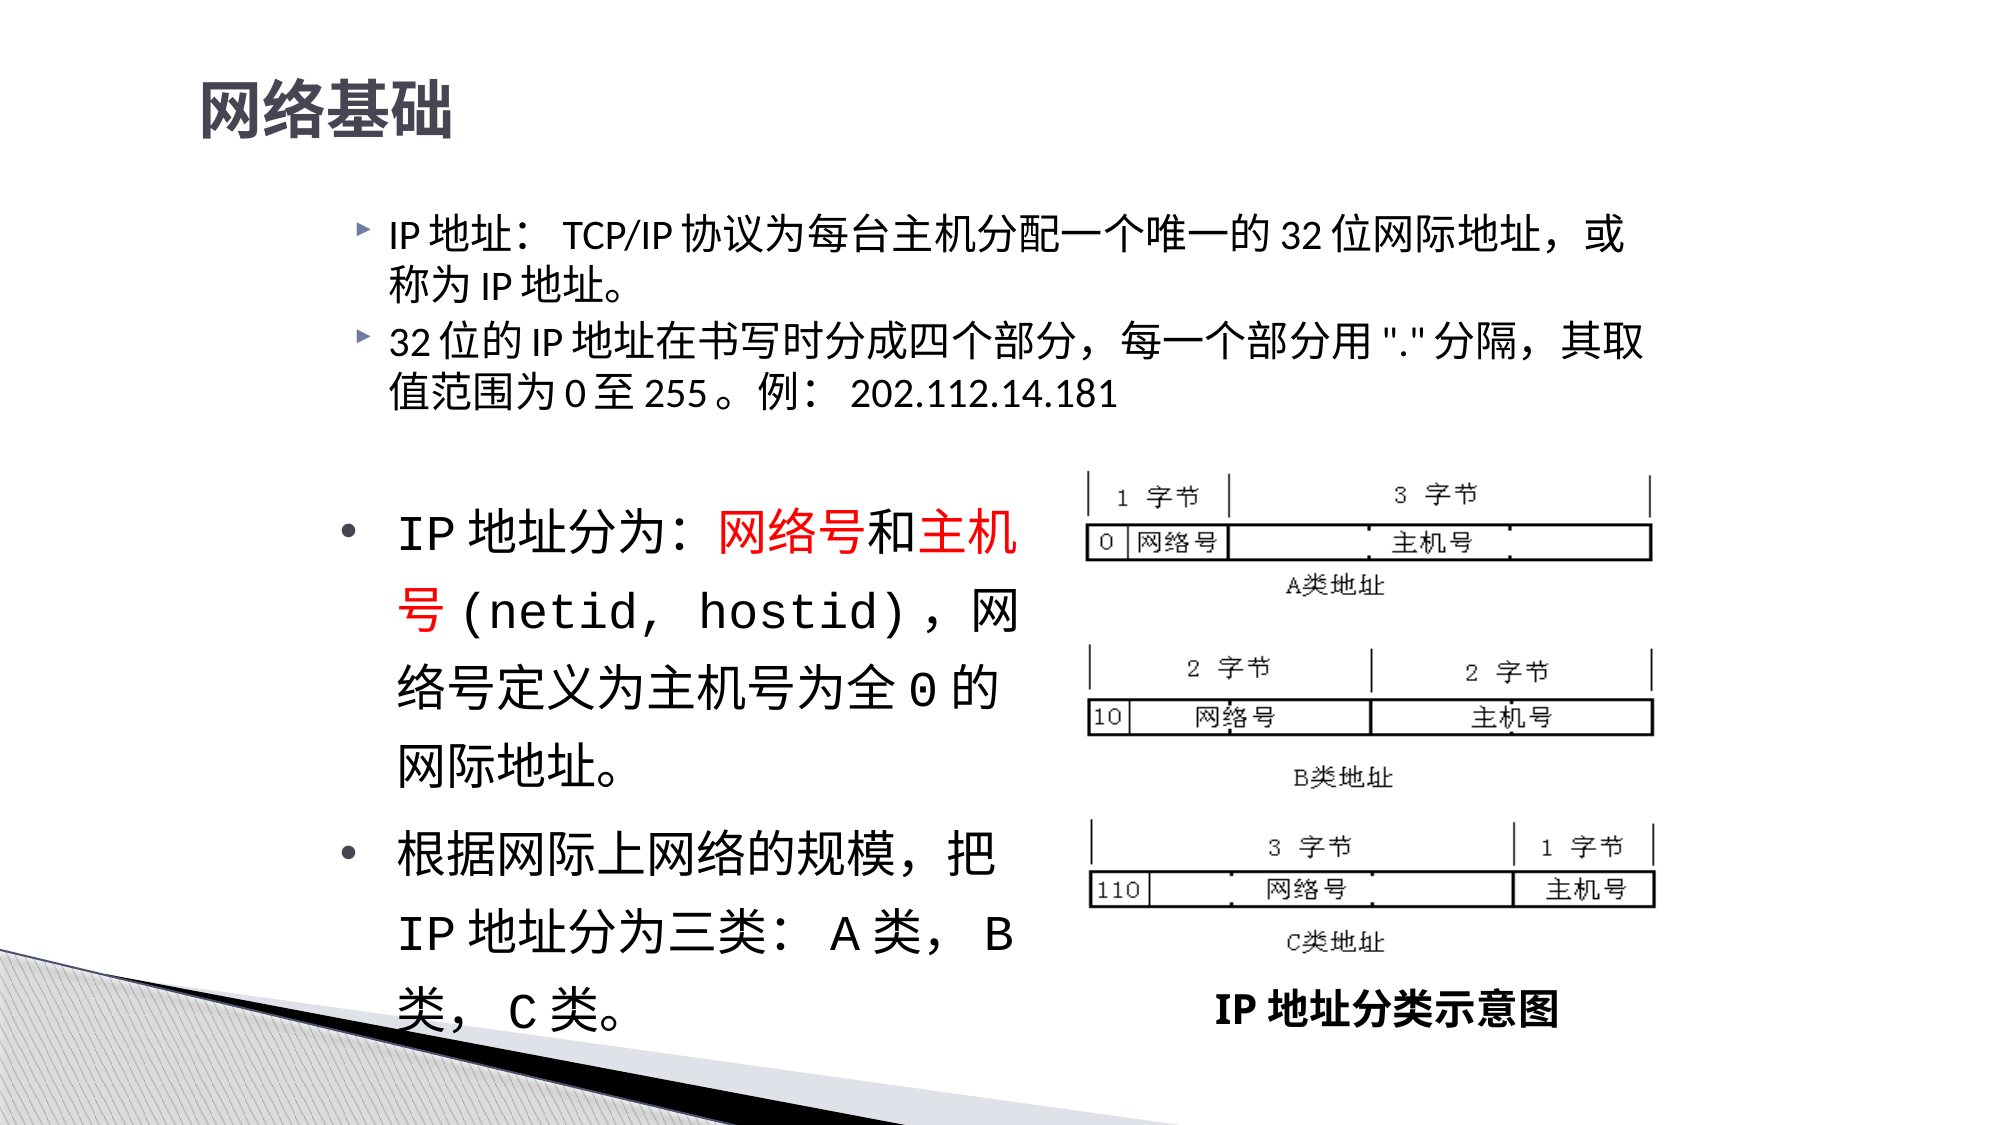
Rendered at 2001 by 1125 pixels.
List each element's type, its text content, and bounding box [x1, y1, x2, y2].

text_box IP地址分类示意图 [1175, 975, 1600, 1040]
picture [1062, 449, 1676, 963]
title 网络基础 [183, 61, 1717, 154]
list IP地址：TCP/IP协议为每台主机分配一个唯一的32位网际地址，或称为IP地址。 32位的IP地址在书写时分成四个部分，每一个部分用"."分隔，其取值范围为0至255。例：202.112.14.181 [324, 200, 1675, 425]
text_box IP地址分为：网络号和主机号(netid, hostid)，网络号定义为主机号为全0的网际地址。 根据网际上网络的规模，把IP地址分为三类：A类，B类，C类。 [324, 474, 1038, 1038]
